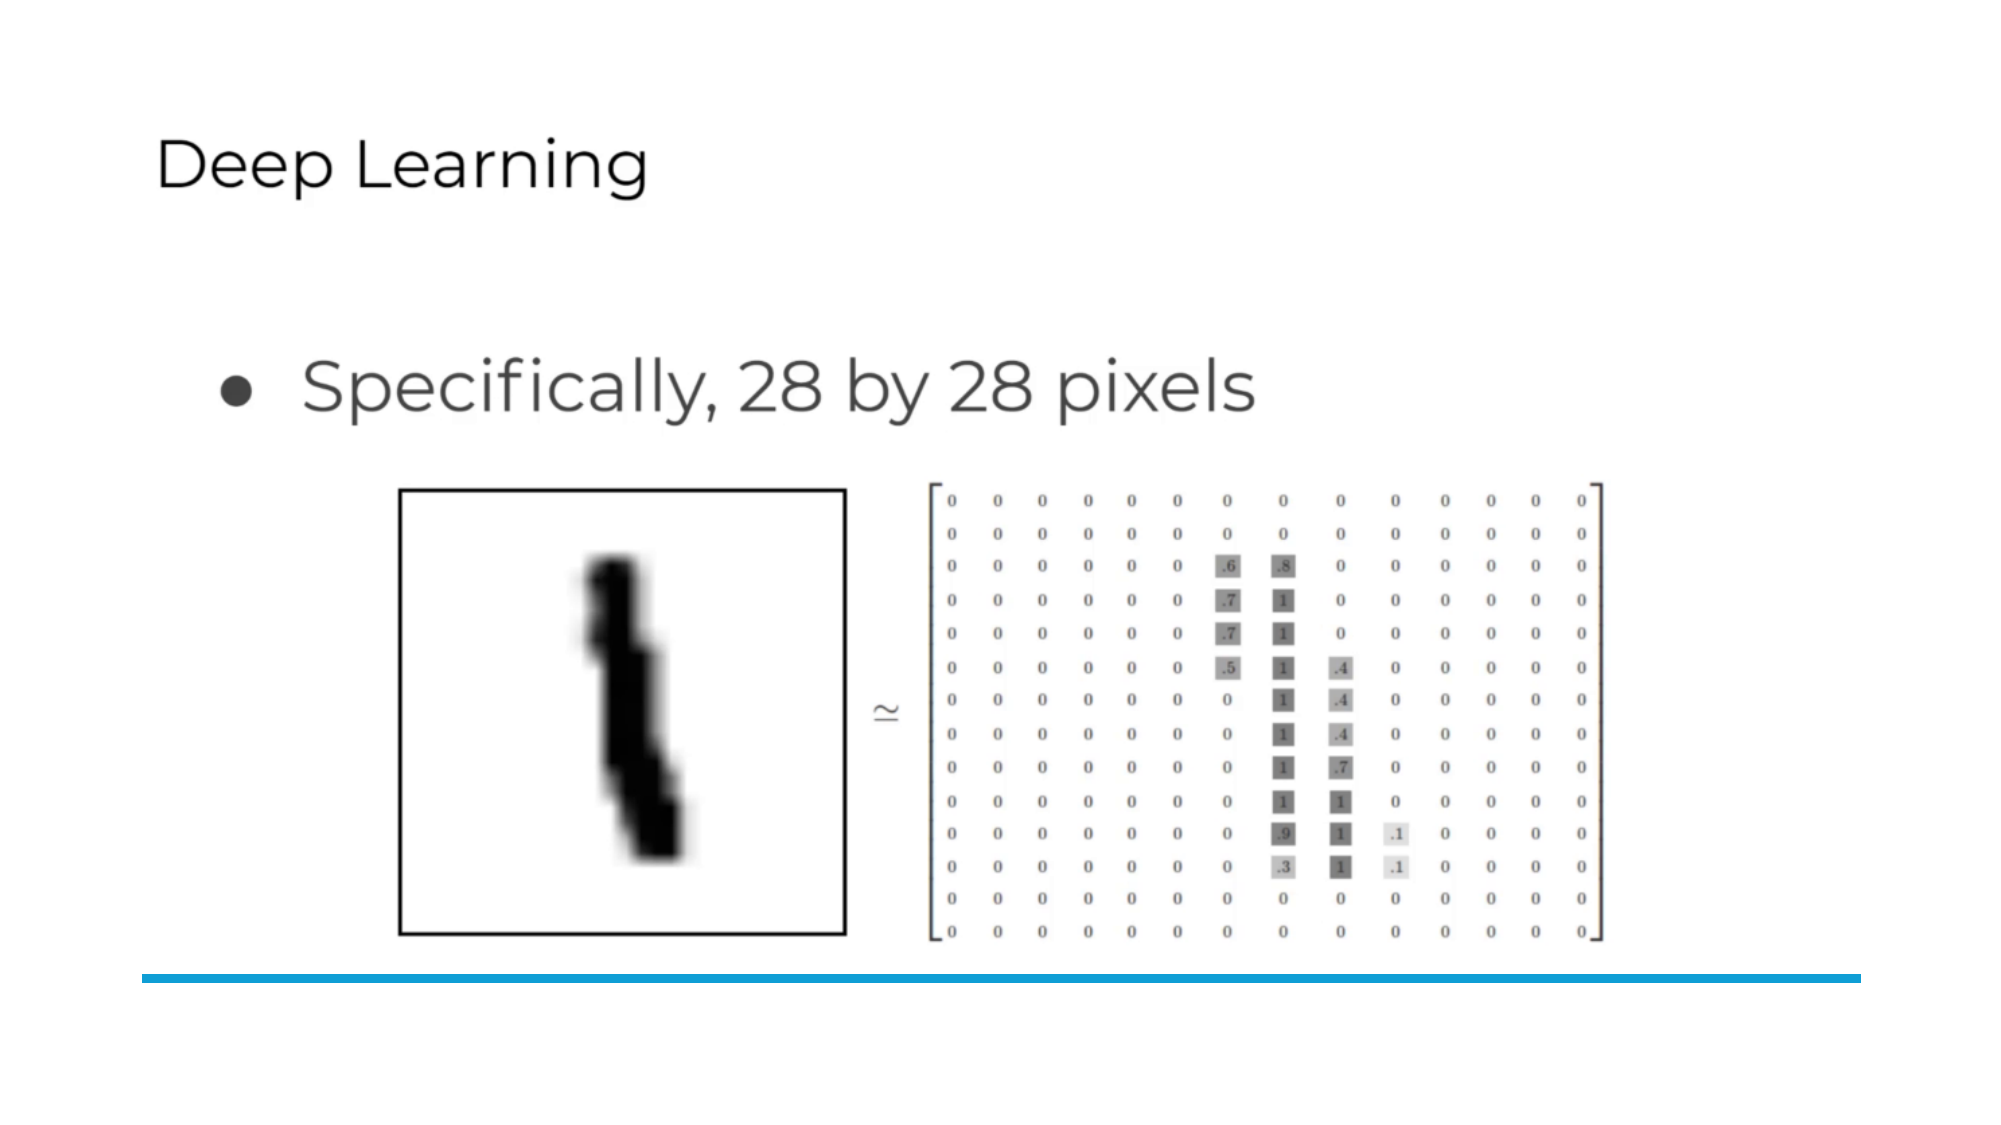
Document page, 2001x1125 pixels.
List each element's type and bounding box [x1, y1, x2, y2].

list [139, 122, 1861, 963]
